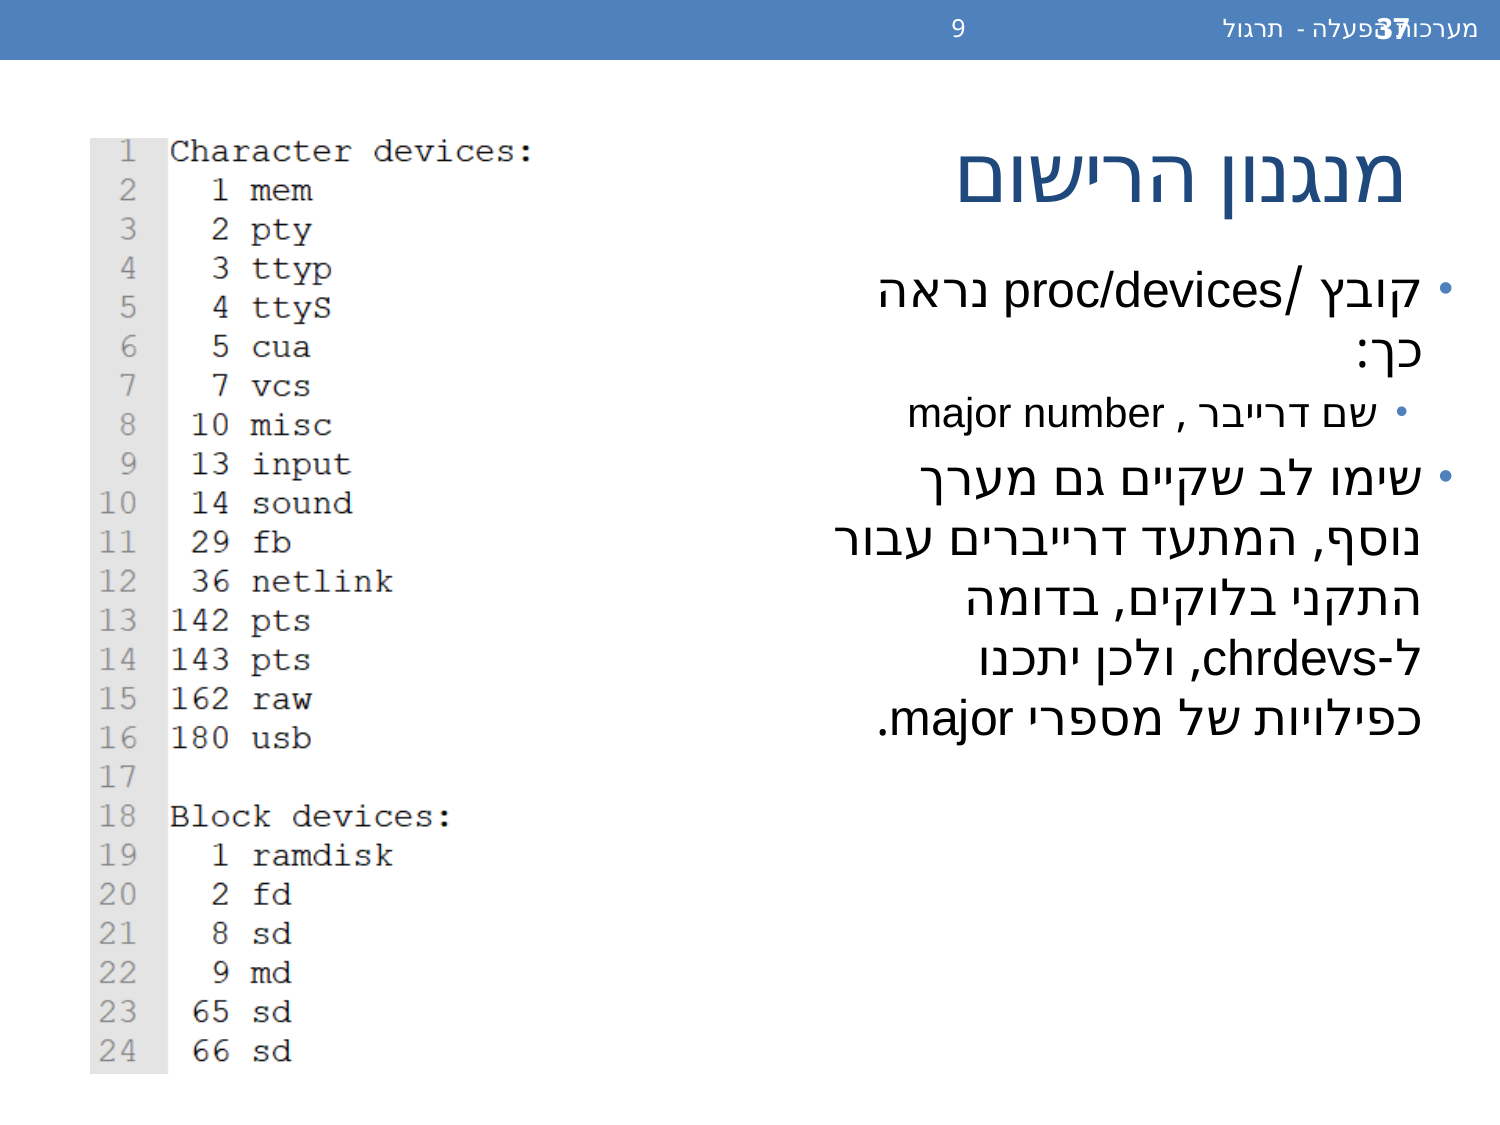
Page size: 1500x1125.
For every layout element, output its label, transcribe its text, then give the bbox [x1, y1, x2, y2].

title מנגנון הרישום [75, 87, 1425, 250]
picture [90, 138, 563, 1074]
footer מערכות הפעלה - תרגול 9 [562, 3, 1238, 57]
list קובץ /proc/devices נראה כך: שם דרייבר , major number שימו לב שקיים גם מערך נוסף, המתעד דרייברים עבור התקני בלוקים, בדומה ל-chrdevs, ולכן יתכנו כפילויות של מספרי major. [805, 249, 1469, 1024]
slide_number 37 [1250, 3, 1425, 57]
